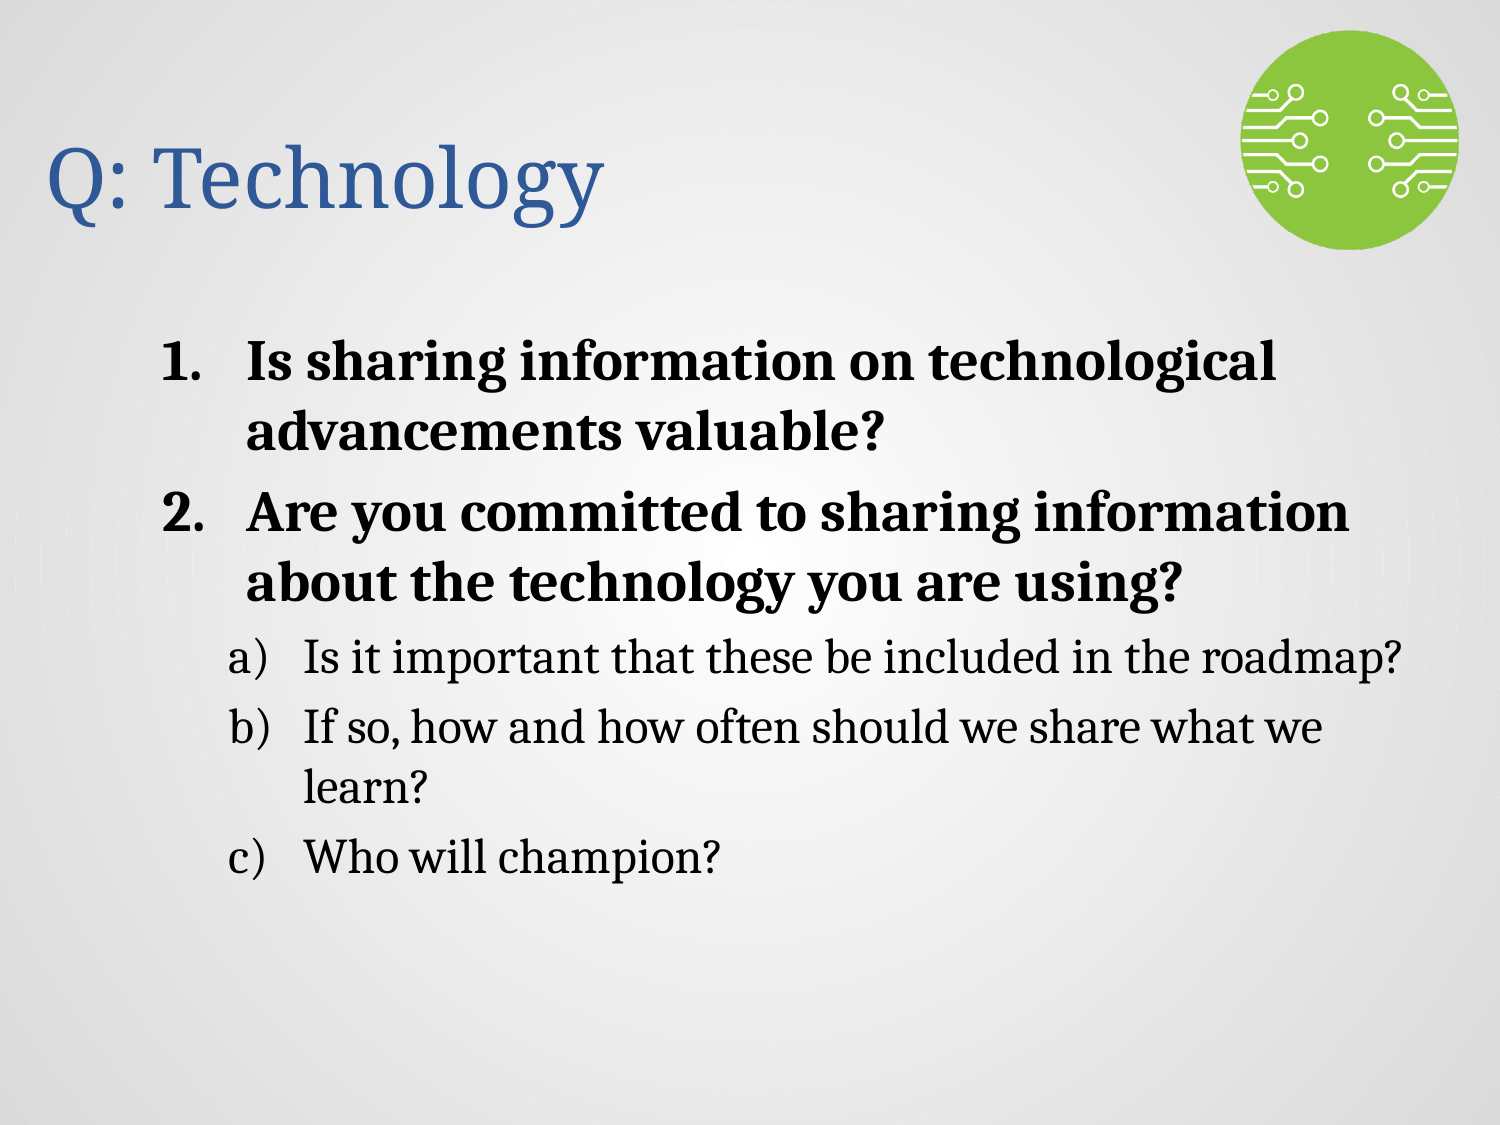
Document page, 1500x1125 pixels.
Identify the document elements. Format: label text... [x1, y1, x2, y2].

text_box Q: Technology [30, 54, 1235, 234]
picture [1240, 30, 1459, 250]
list Is sharing information on technological advancements valuable? Are you committed to sharing information about the technology you are using? Is it important that these be included in the roadmap? If so, how and how often should we share what we learn? Who will champion? [147, 314, 1433, 941]
